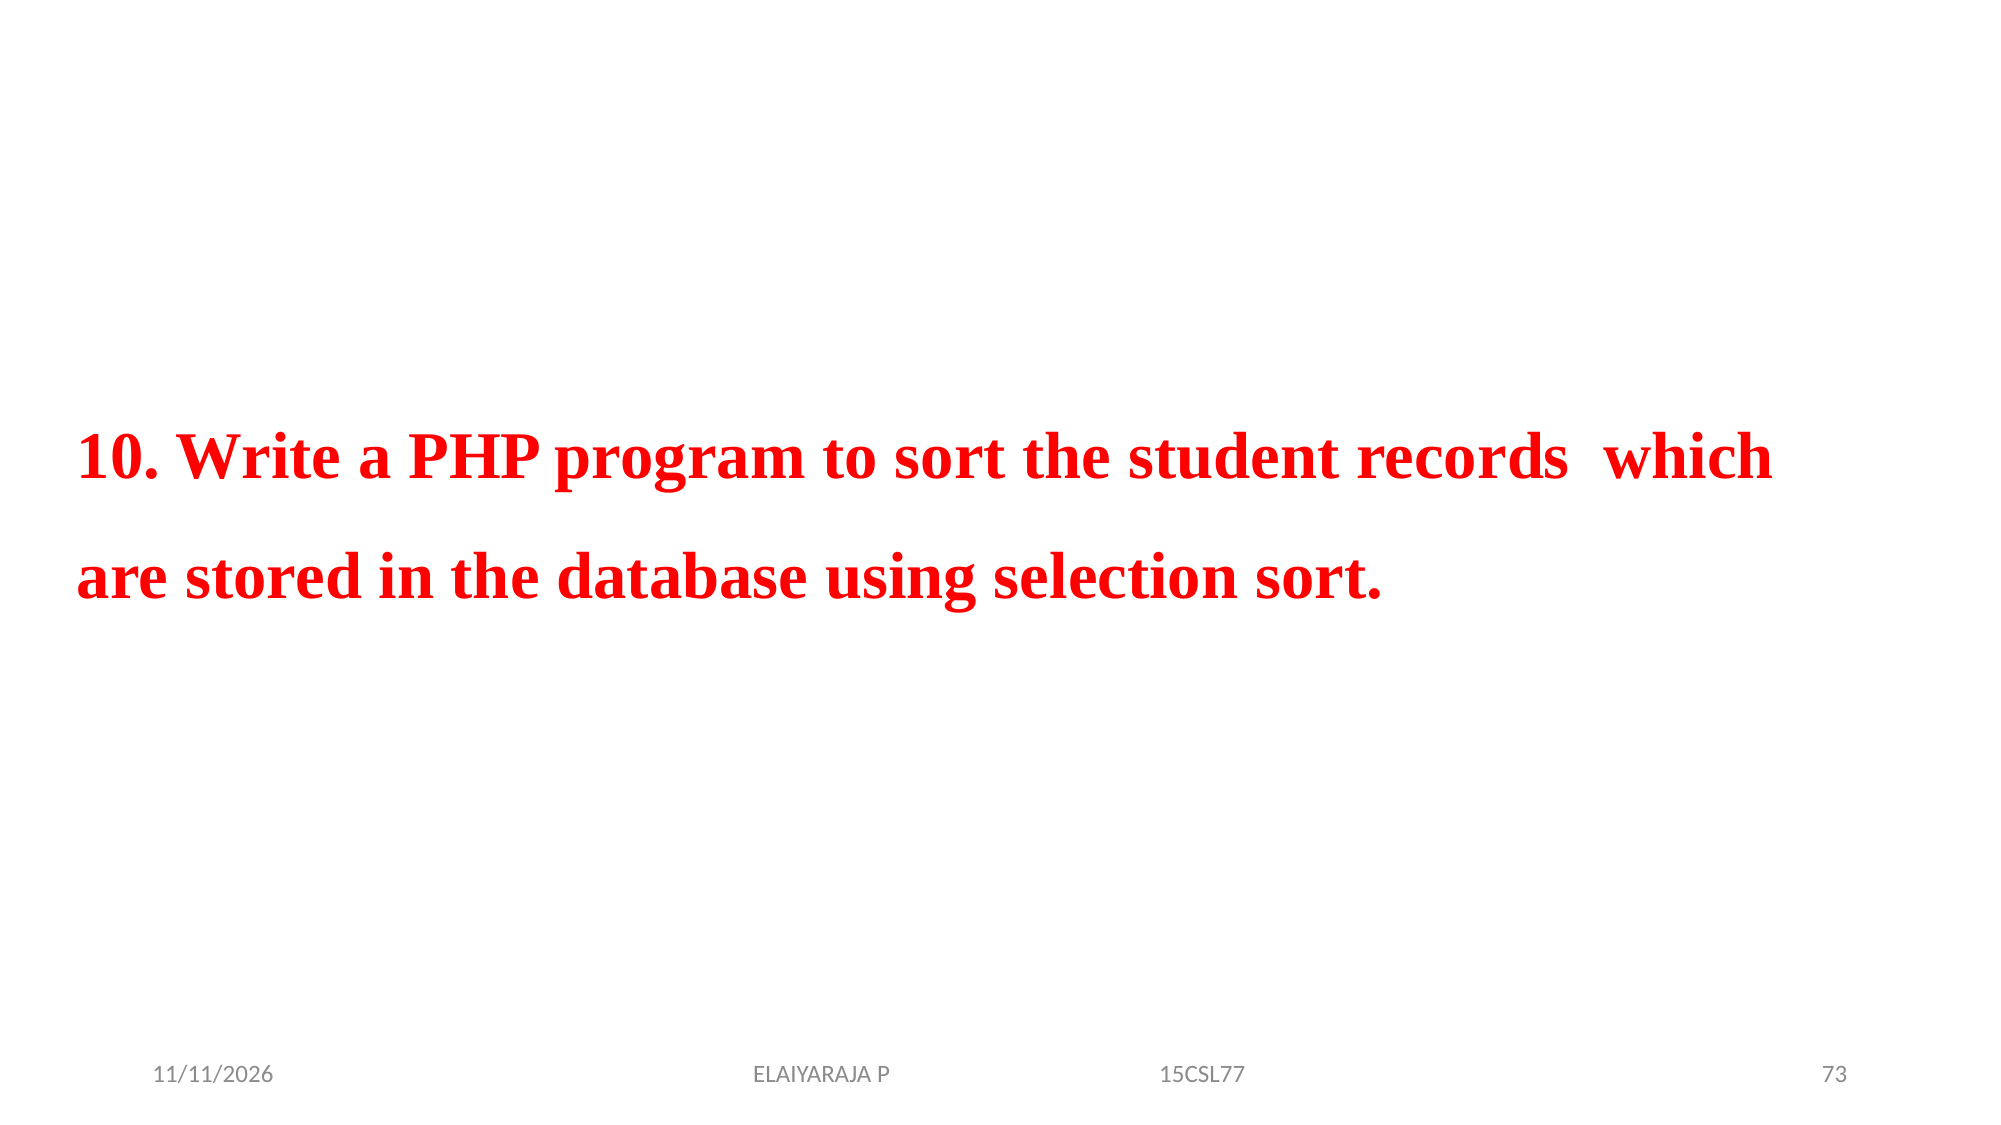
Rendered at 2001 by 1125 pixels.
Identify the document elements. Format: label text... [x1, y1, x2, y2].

slide_number 73 [1412, 1042, 1863, 1103]
footer ELAIYARAJA P 15CSL77 [662, 1042, 1338, 1103]
title 10. Write a PHP program to sort the student records which are stored in the database using selection sort. [71, 340, 1796, 612]
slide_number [137, 1042, 588, 1103]
